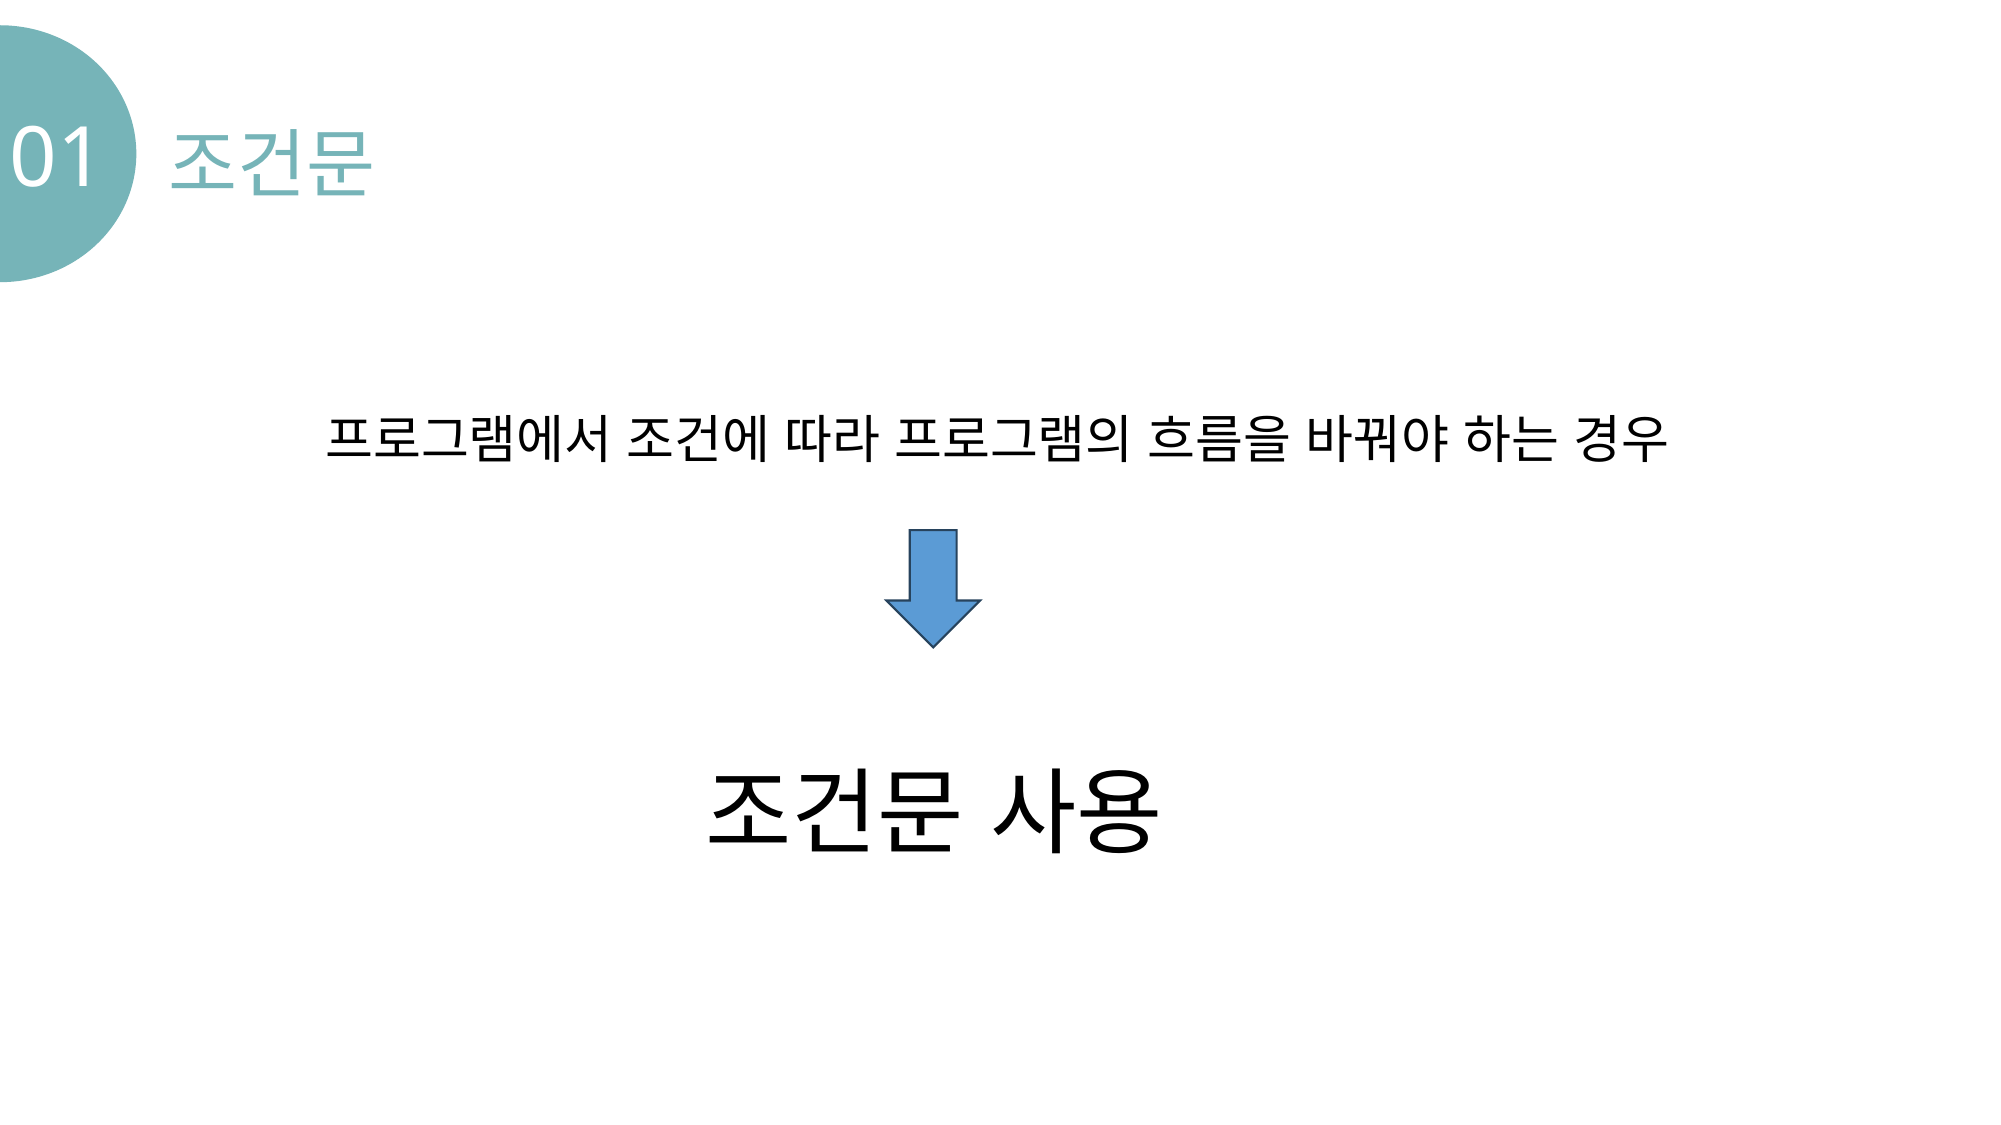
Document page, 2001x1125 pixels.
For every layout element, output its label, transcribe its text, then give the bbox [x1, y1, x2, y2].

text_box 01 [0, 95, 120, 211]
text_box [883, 529, 983, 649]
text_box 조건문 사용 [690, 744, 1557, 873]
text_box 조건문 [153, 109, 391, 214]
text_box 프로그램에서 조건에 따라 프로그램의 흐름을 바꿔야 하는 경우 [311, 399, 1879, 477]
